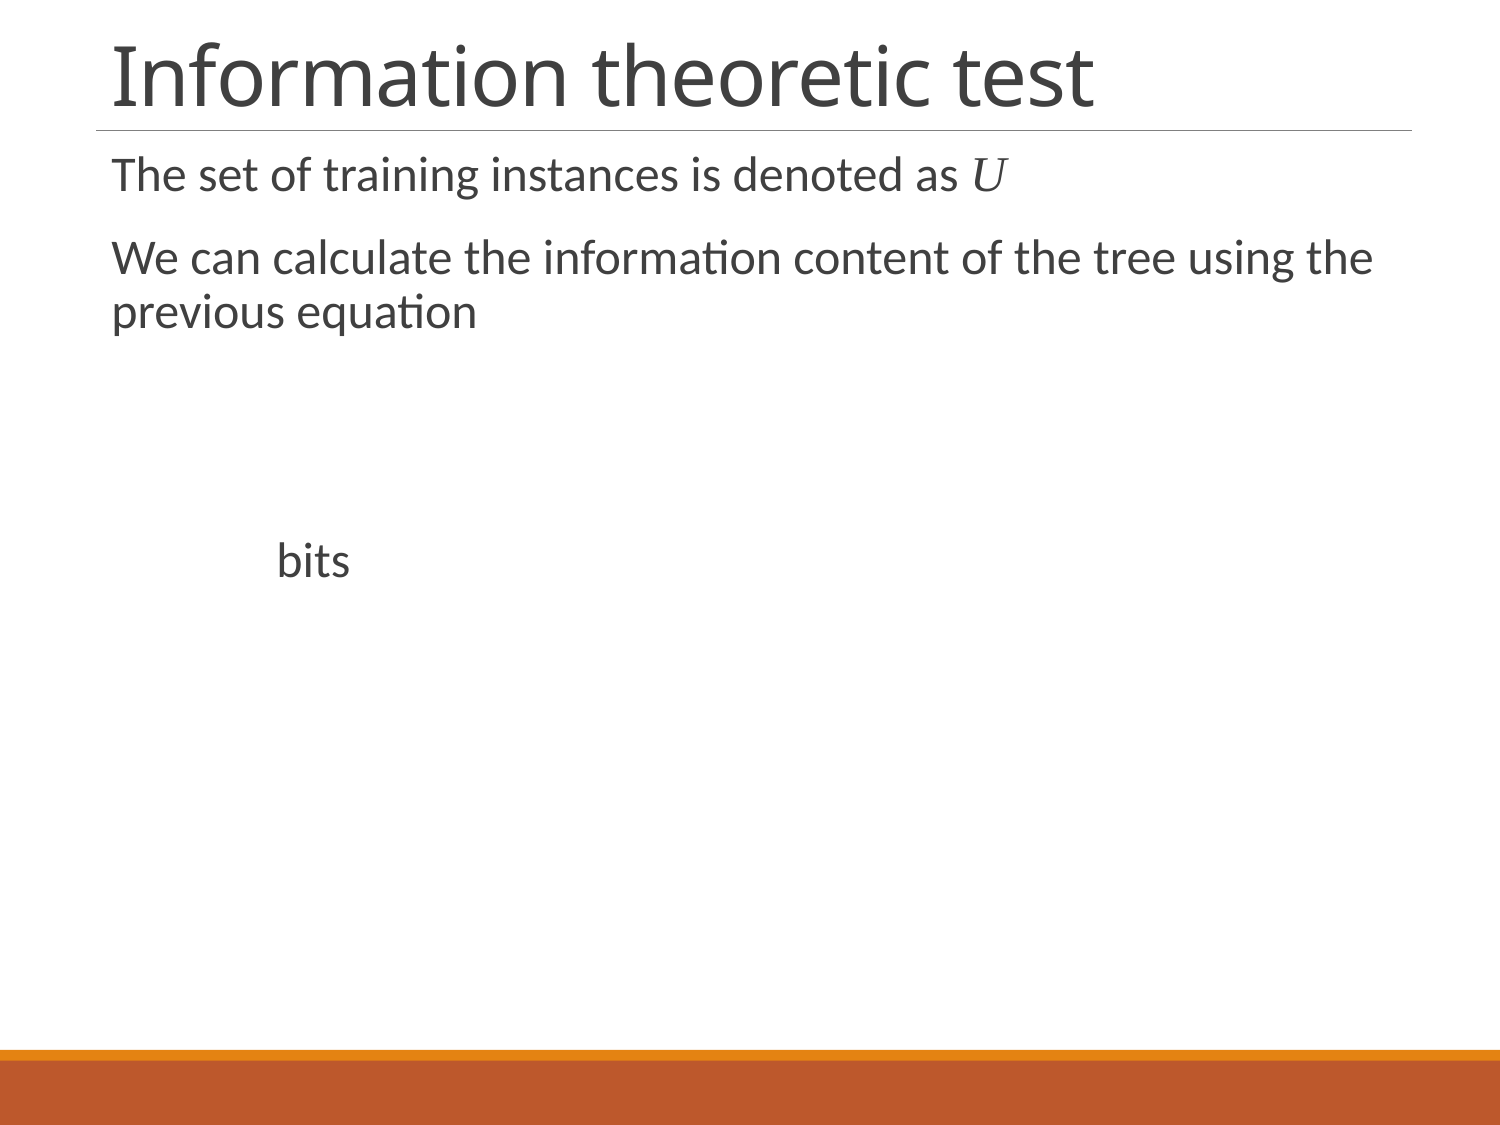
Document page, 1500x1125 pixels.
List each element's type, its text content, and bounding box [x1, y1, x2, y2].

title Information theoretic test [96, 19, 1413, 131]
